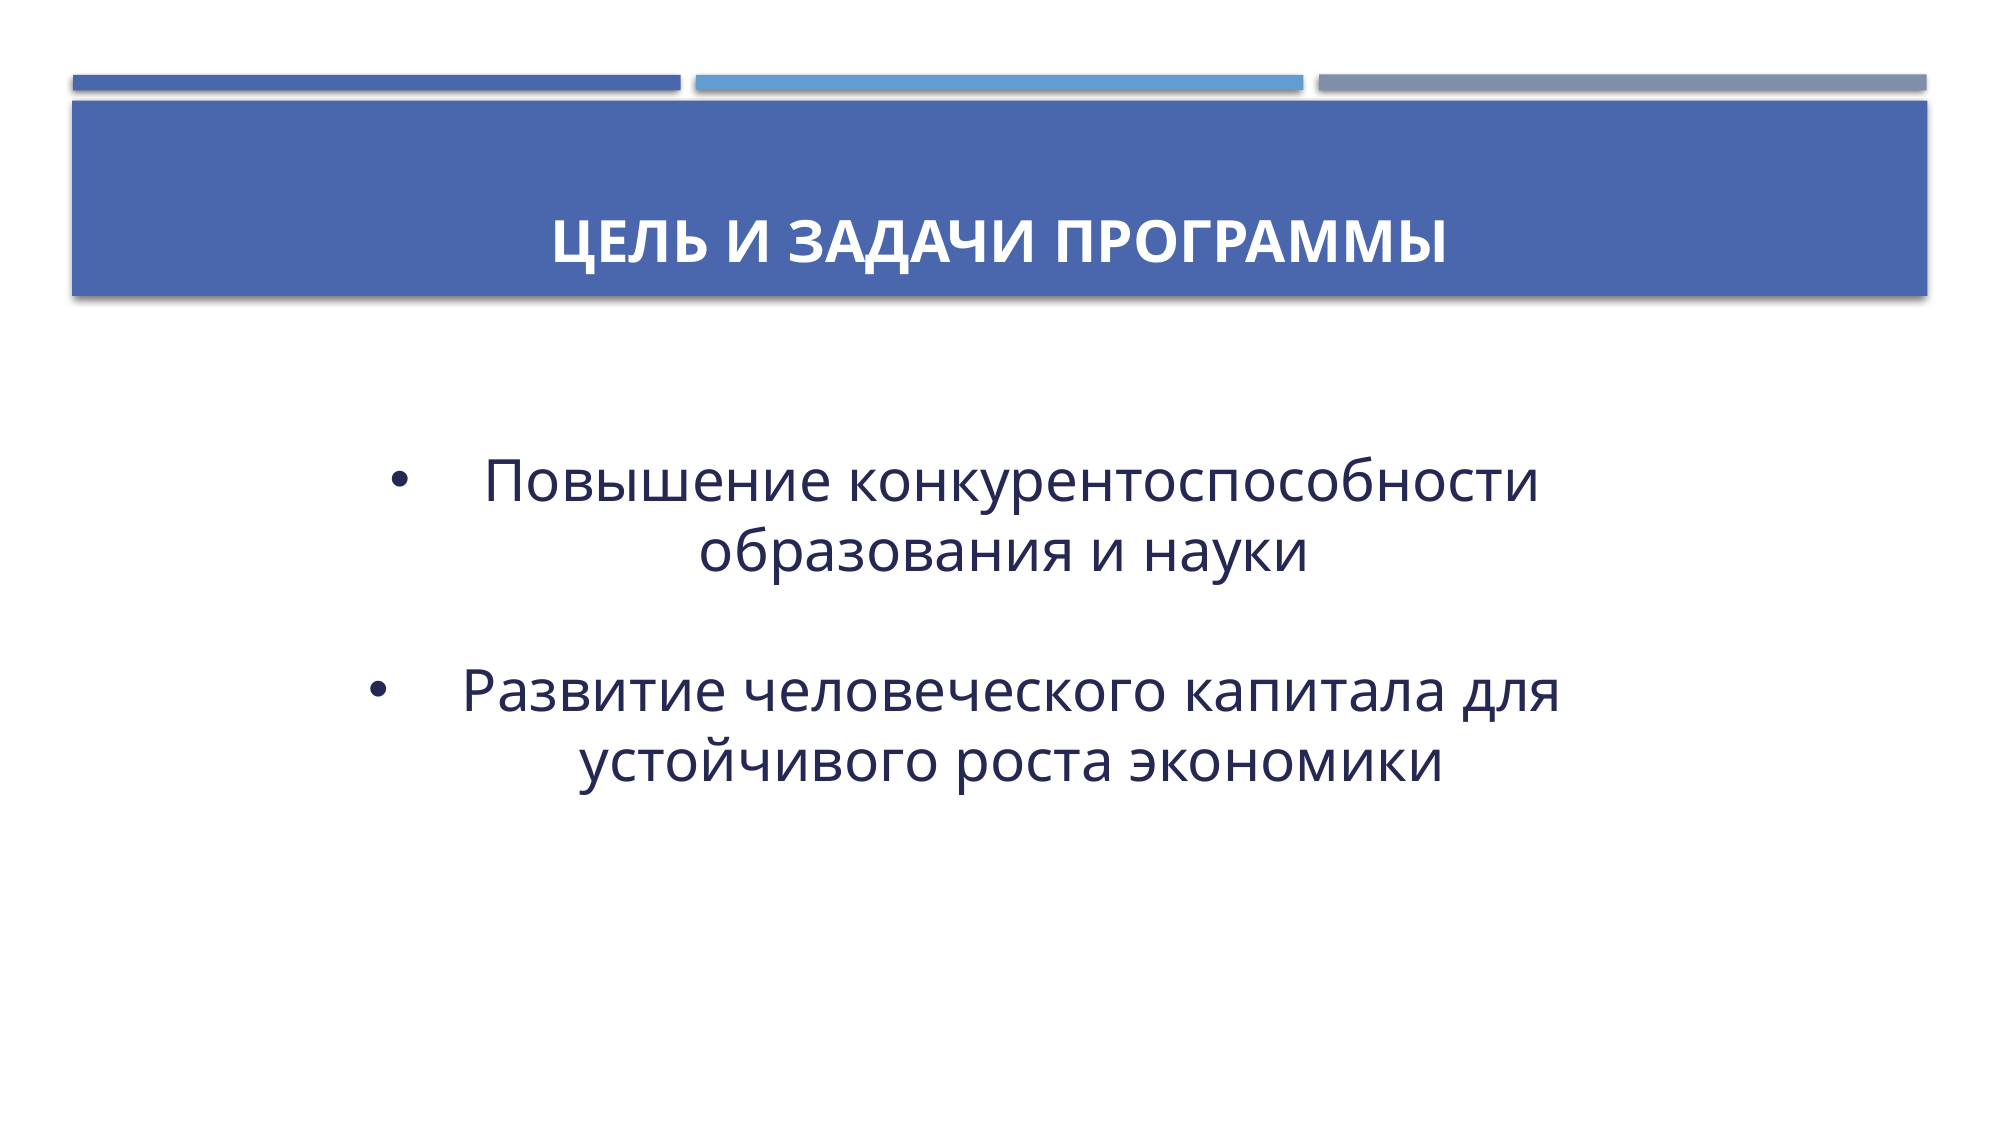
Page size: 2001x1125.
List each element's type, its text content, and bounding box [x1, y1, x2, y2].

title Цель и Задачи программы [95, 115, 1905, 282]
text_box Повышение конкурентоспособности образования и науки Развитие человеческого капитала для устойчивого роста экономики [241, 365, 1690, 871]
